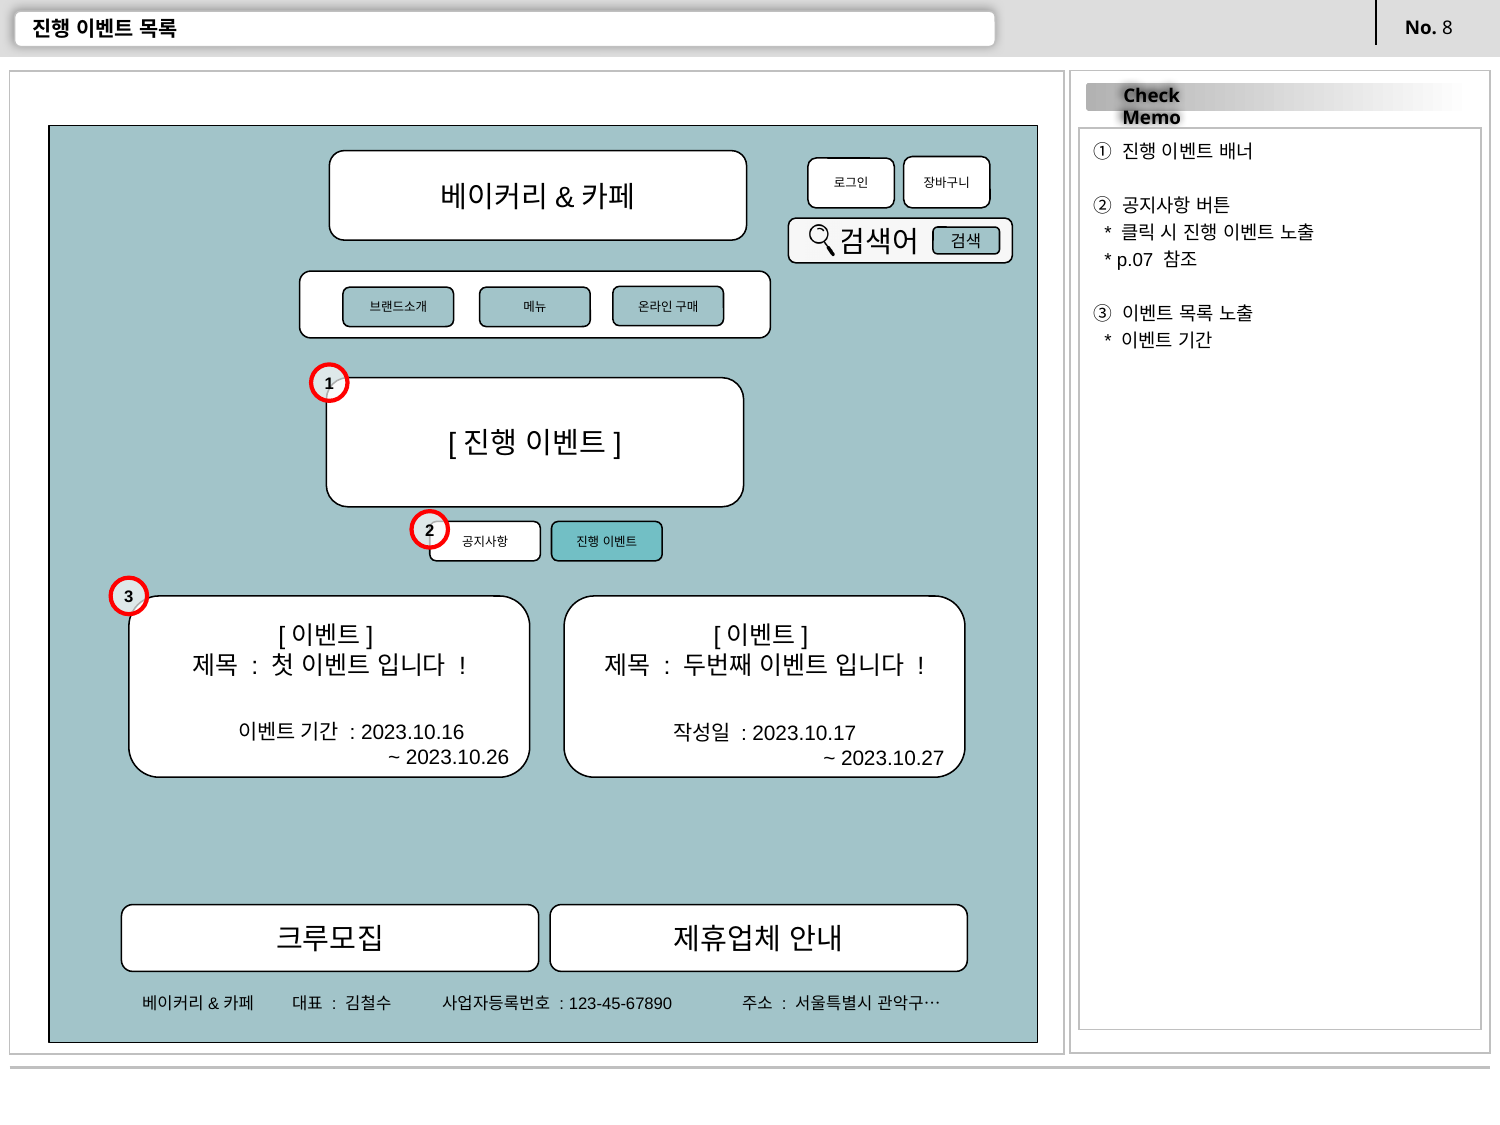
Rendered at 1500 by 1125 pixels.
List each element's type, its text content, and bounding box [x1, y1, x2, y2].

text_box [48, 125, 1038, 1043]
title 진행 이벤트 목록 [17, 14, 831, 42]
text_box ① 진행 이벤트 배너 ② 공지사항 버튼 * 클릭 시 진행 이벤트 노출 * p.07 참조 ③ 이벤트 목록 노출 * 이벤트 기간 [1078, 128, 1481, 1030]
